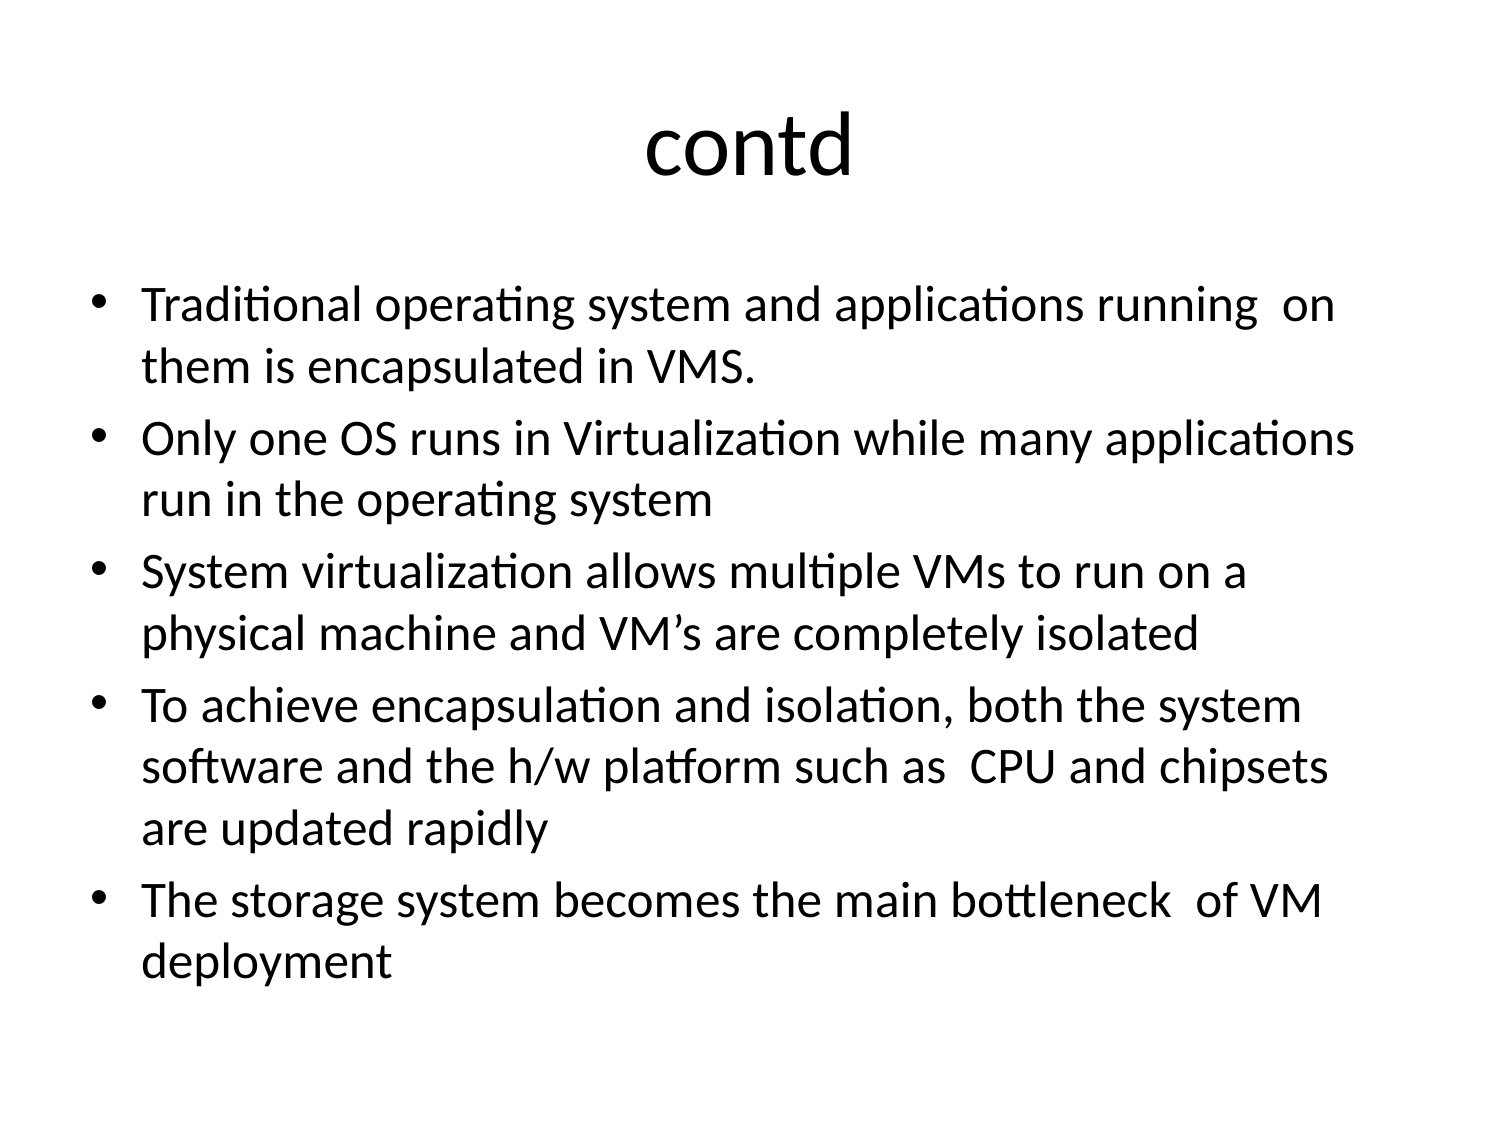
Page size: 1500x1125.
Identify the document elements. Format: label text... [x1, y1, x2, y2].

title contd [75, 45, 1425, 233]
list Traditional operating system and applications running on them is encapsulated in VMS. Only one OS runs in Virtualization while many applications run in the operating system System virtualization allows multiple VMs to run on a physical machine and VM’s are completely isolated To achieve encapsulation and isolation, both the system software and the h/w platform such as CPU and chipsets are updated rapidly The storage system becomes the main bottleneck of VM deployment [75, 262, 1425, 1005]
